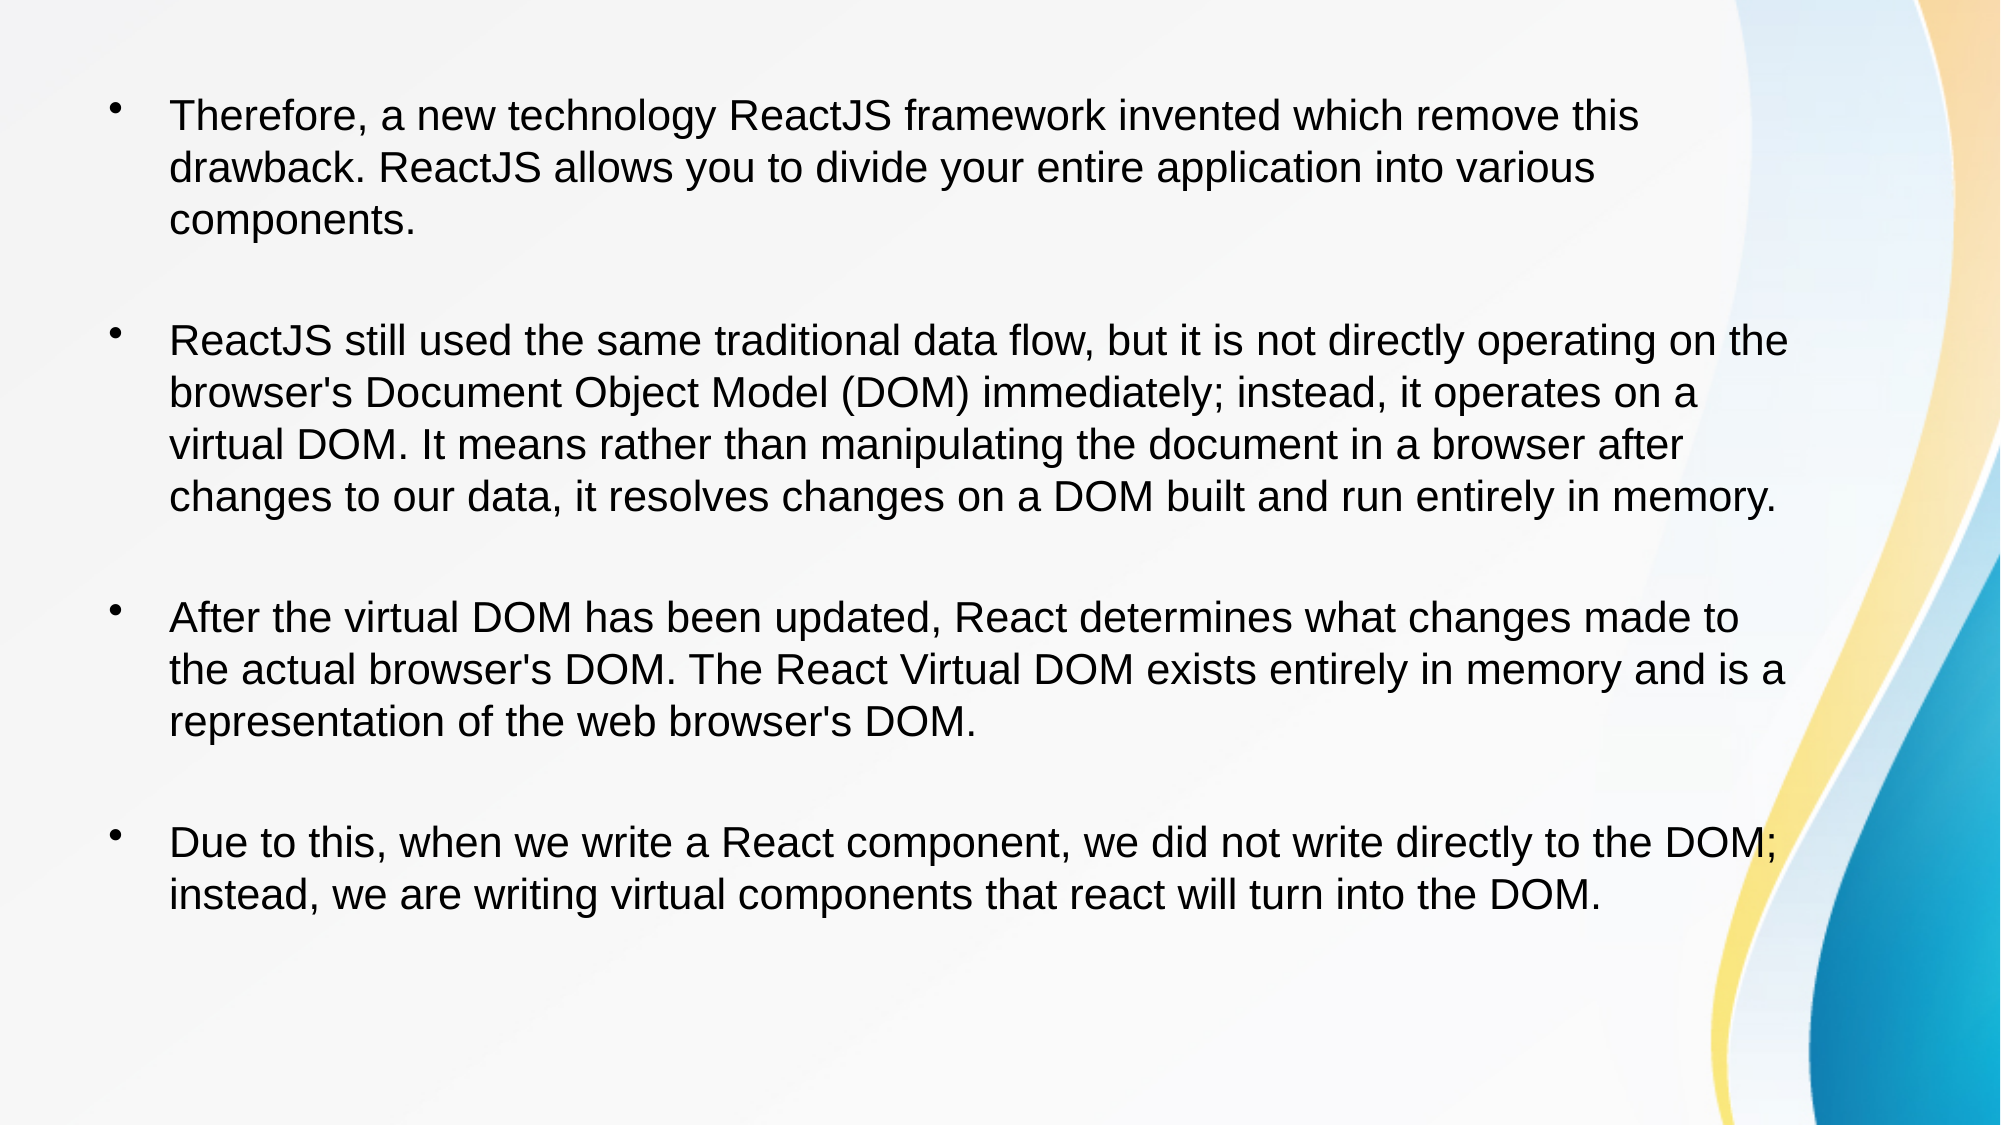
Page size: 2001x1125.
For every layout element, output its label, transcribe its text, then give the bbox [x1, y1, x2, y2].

picture [0, 0, 2001, 1125]
list Therefore, a new technology ReactJS framework invented which remove this drawback. ReactJS allows you to divide your entire application into various components. ReactJS still used the same traditional data flow, but it is not directly operating on the browser's Document Object Model (DOM) immediately; instead, it operates on a virtual DOM. It means rather than manipulating the document in a browser after changes to our data, it resolves changes on a DOM built and run entirely in memory. After the virtual DOM has been updated, React determines what changes made to the actual browser's DOM. The React Virtual DOM exists entirely in memory and is a representation of the web browser's DOM. Due to this, when we write a React component, we did not write directly to the DOM; instead, we are writing virtual components that react will turn into the DOM. [93, 79, 1819, 945]
